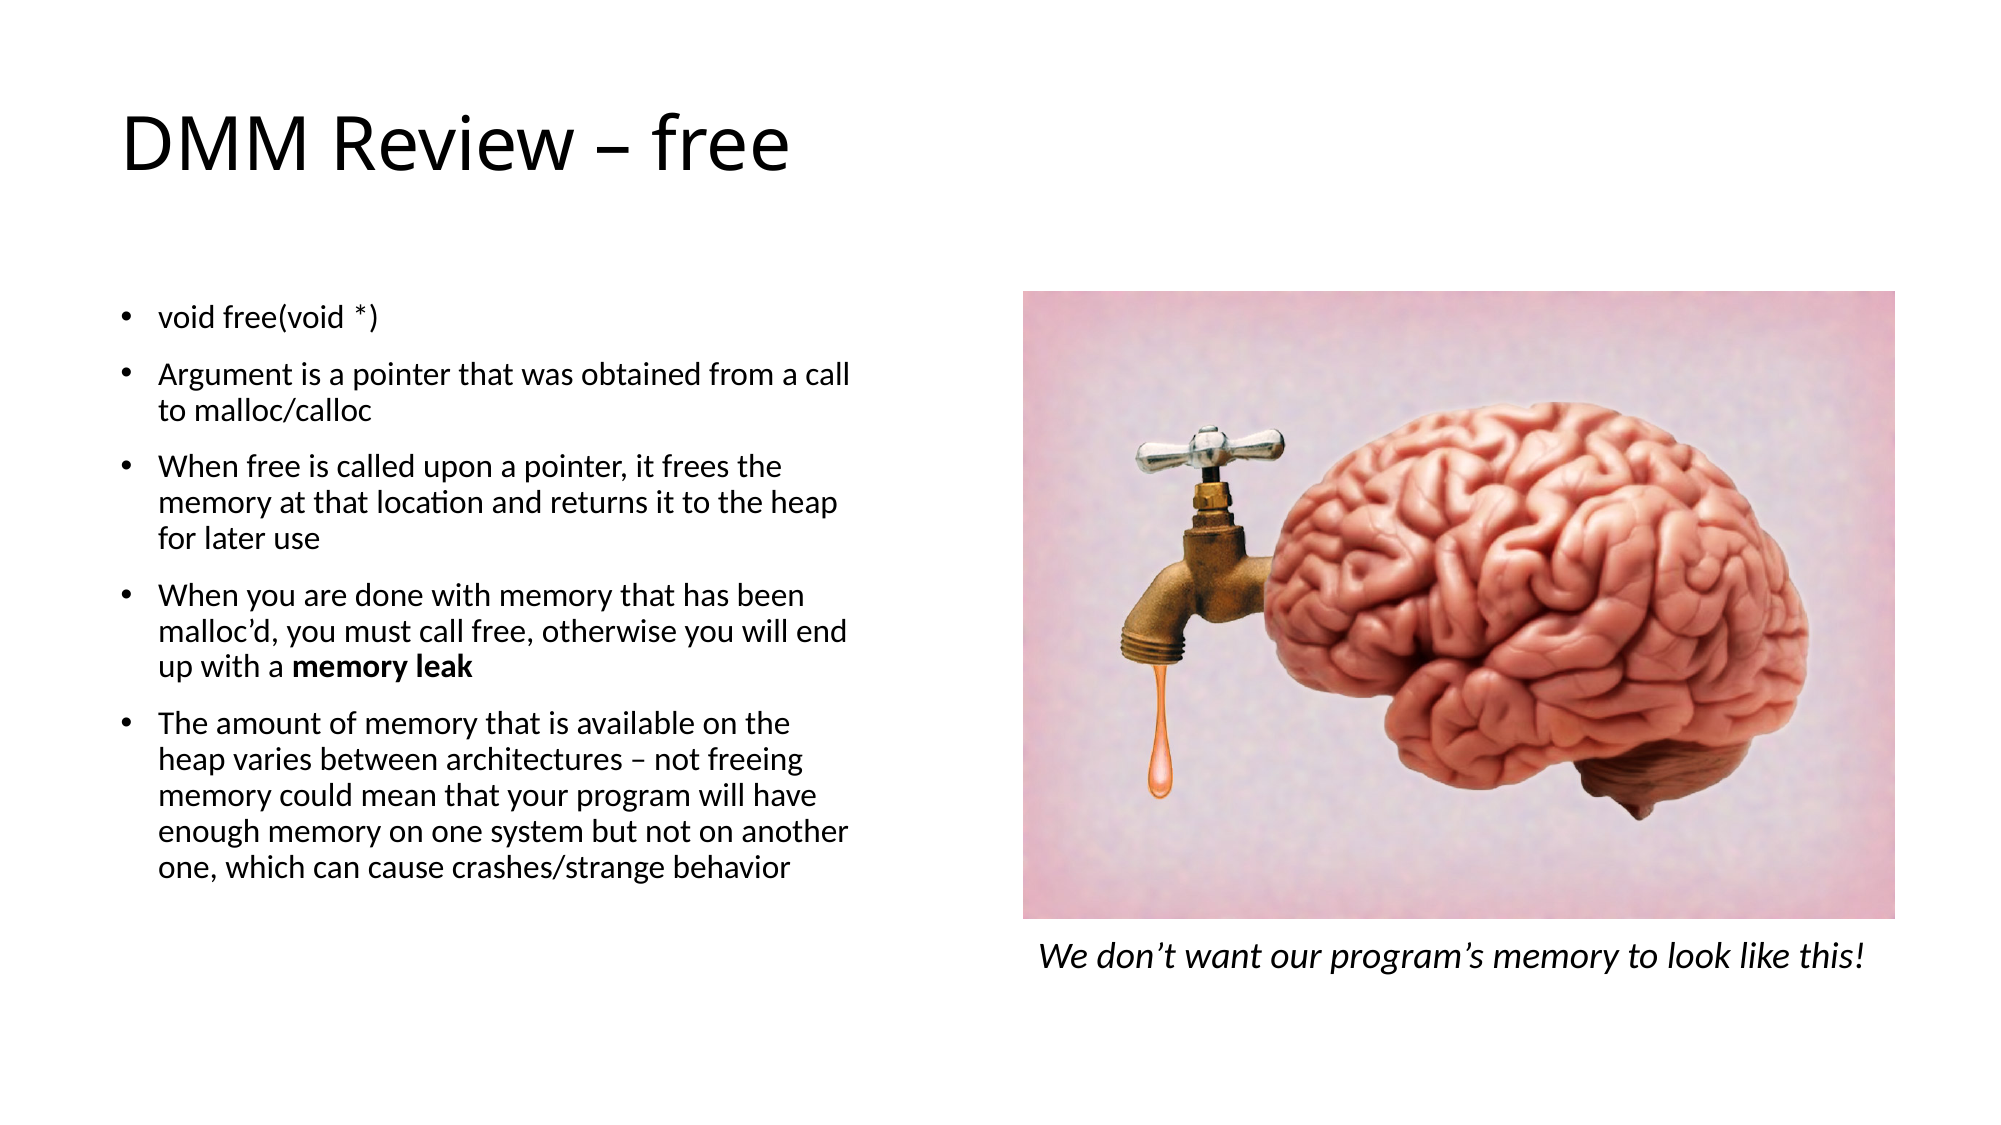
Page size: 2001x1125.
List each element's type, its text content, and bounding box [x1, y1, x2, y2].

picture [1023, 291, 1895, 920]
list void free(void *) Argument is a pointer that was obtained from a call to malloc/calloc When free is called upon a pointer, it frees the memory at that location and returns it to the heap for later use When you are done with memory that has been malloc’d, you must call free, otherwise you will end up with a memory leak The amount of memory that is available on the heap varies between architectures – not freeing memory could mean that your program will have enough memory on one system but not on another one, which can cause crashes/strange behavior [105, 292, 868, 1014]
text_box We don’t want our program’s memory to look like this! [1023, 923, 1895, 983]
title DMM Review – free [105, 52, 1895, 240]
